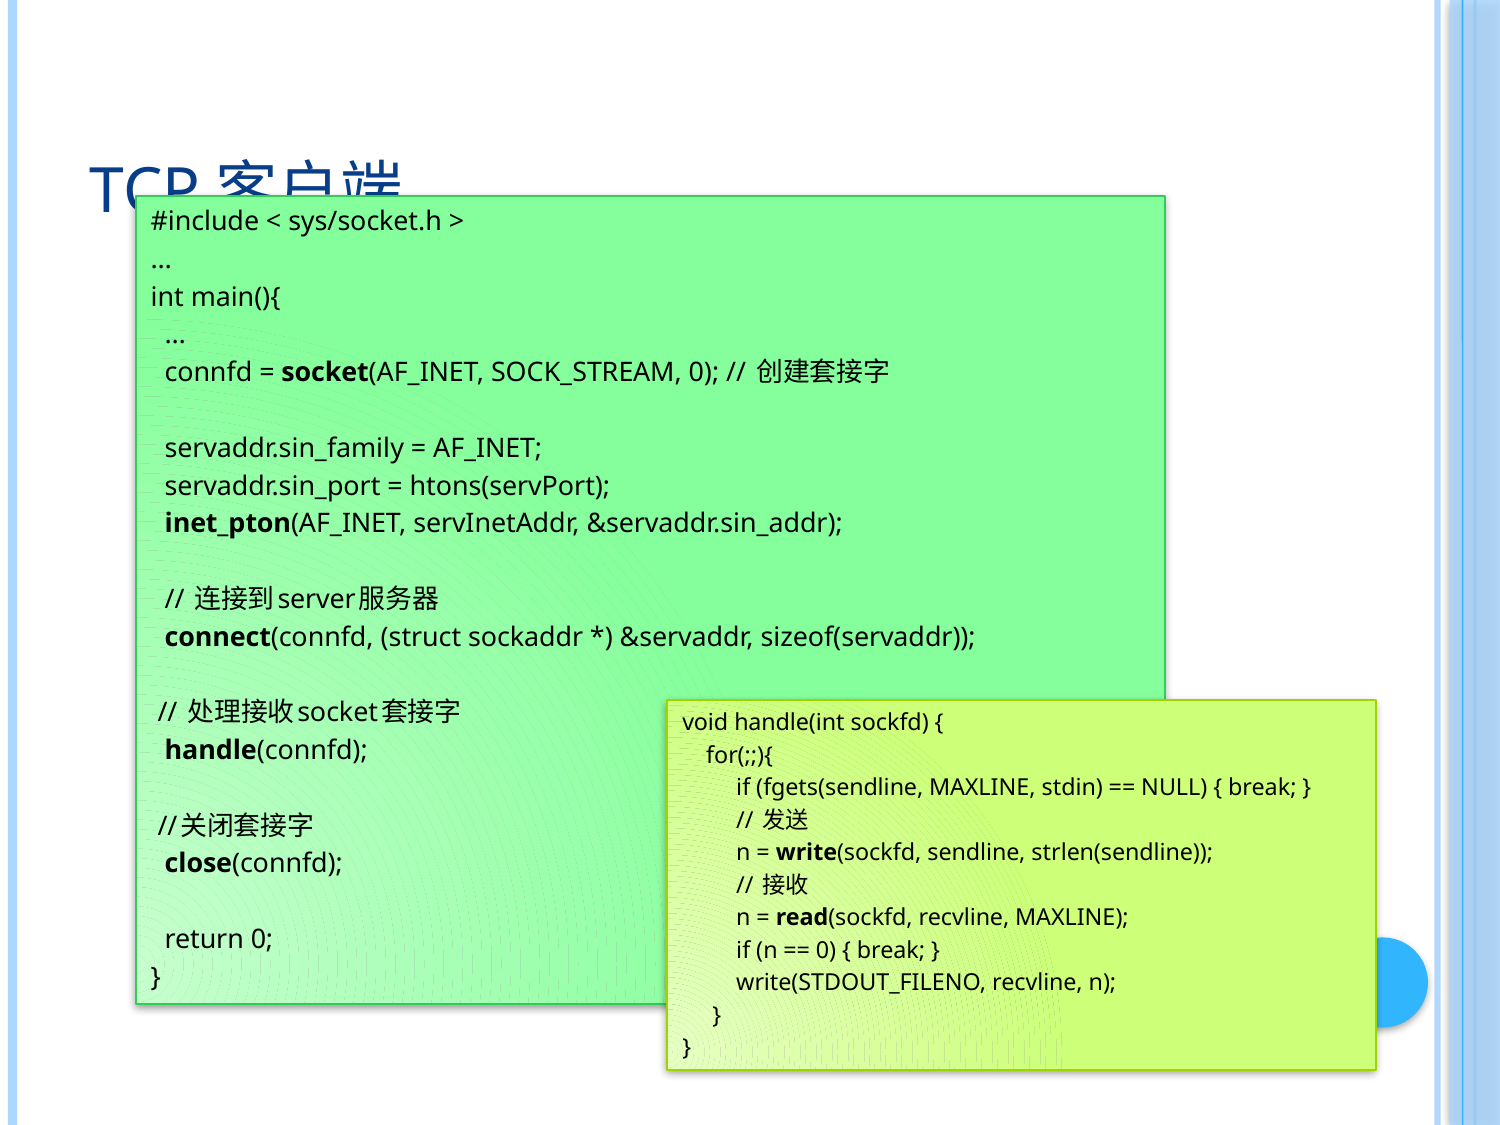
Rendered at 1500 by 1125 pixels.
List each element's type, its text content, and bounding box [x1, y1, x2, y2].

text_box [773, 349, 1366, 697]
text_box void handle(int sockfd) { for(;;){ if (fgets(sendline, MAXLINE, stdin) == NULL) { break; } // 发送 n = write(sockfd, sendline, strlen(sendline)); // 接收 n = read(sockfd, recvline, MAXLINE); if (n == 0) { break; } write(STDOUT_FILENO, recvline, n); } } [666, 699, 1377, 1071]
list #include < sys/socket.h > … int main(){ … connfd = socket(AF_INET, SOCK_STREAM, 0); // 创建套接字 servaddr.sin_family = AF_INET; servaddr.sin_port = htons(servPort); inet_pton(AF_INET, servInetAddr, &servaddr.sin_addr); // 连接到server服务器 connect(connfd, (struct sockaddr *) &servaddr, sizeof(servaddr)); // 处理接收socket套接字 handle(connfd); //关闭套接字 close(connfd); return 0; } [135, 195, 1166, 1005]
title TCP客户端 [75, 45, 1300, 233]
